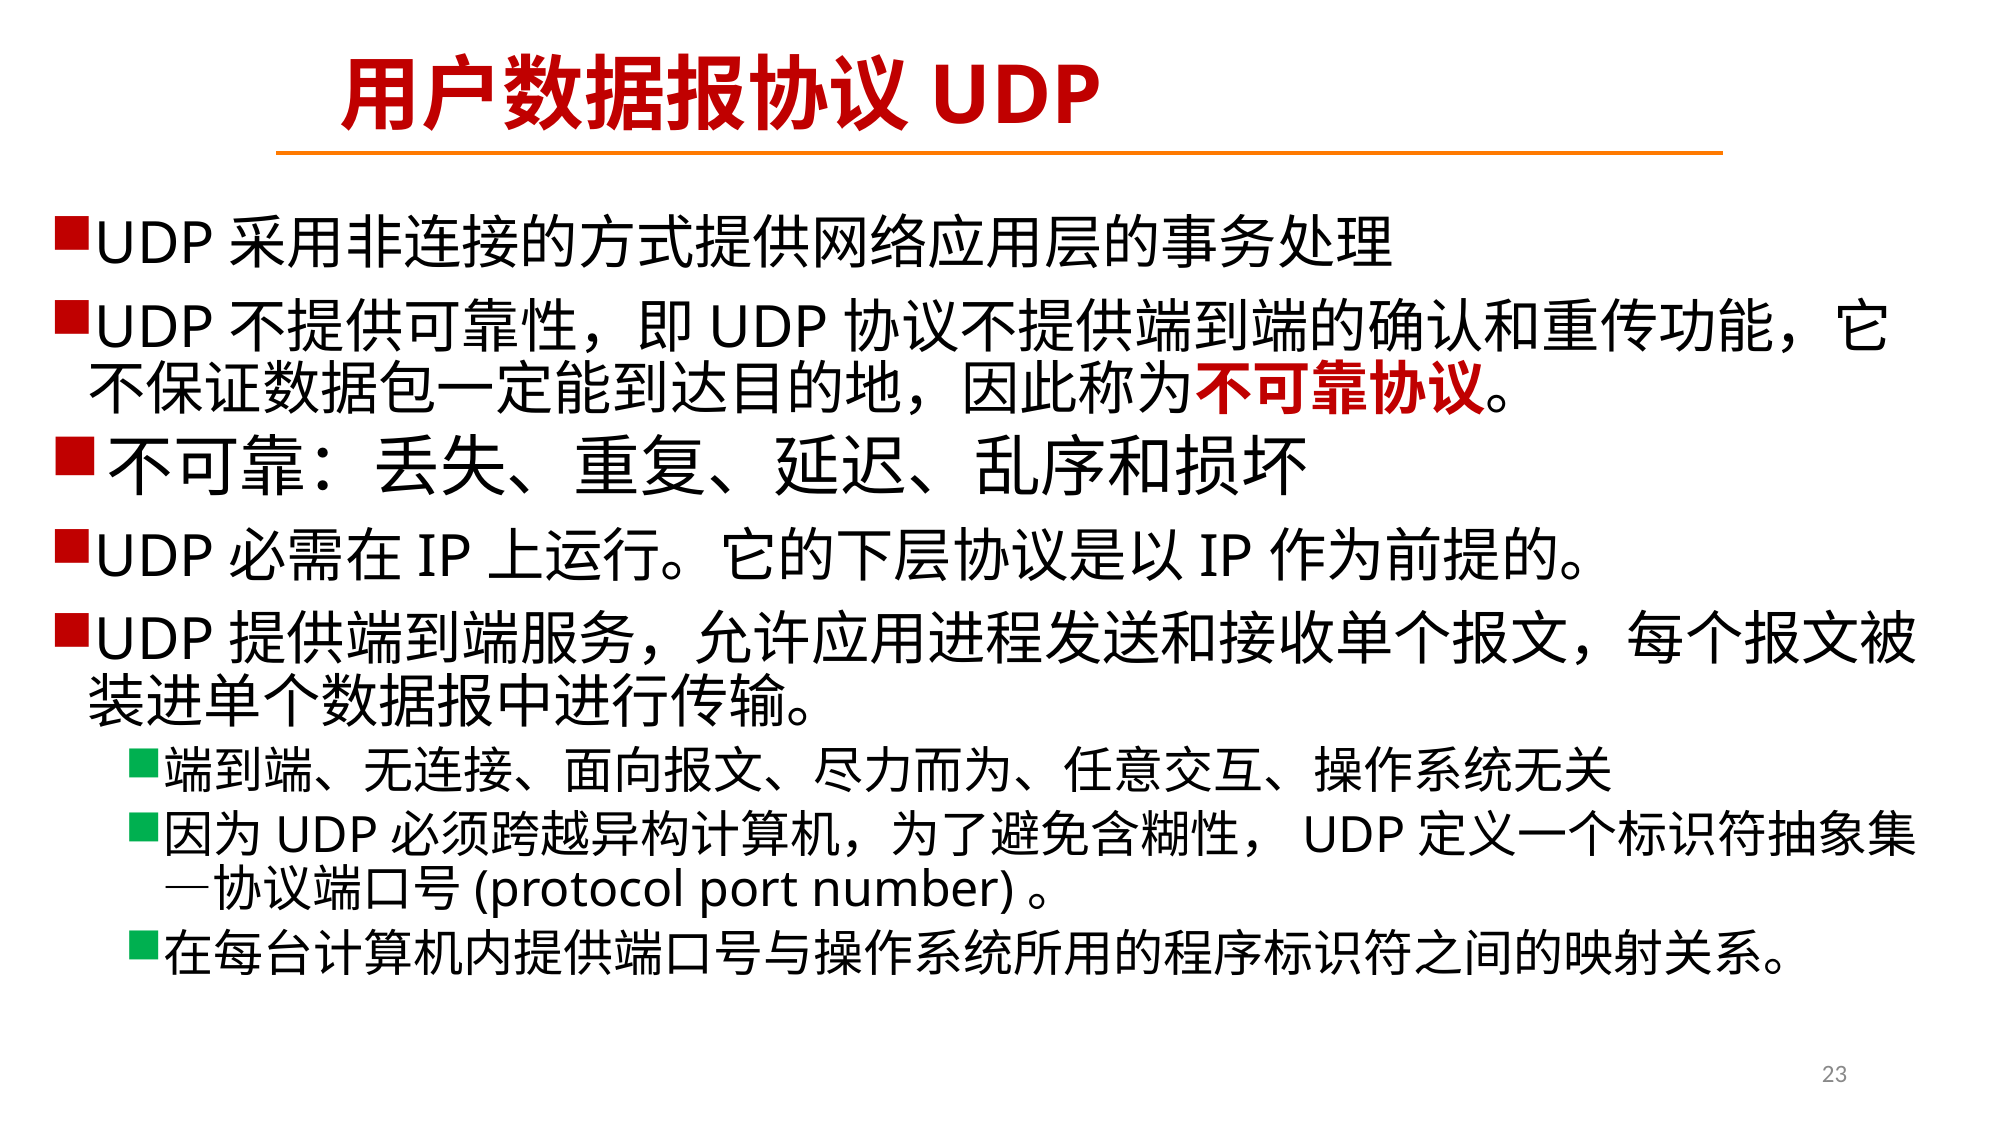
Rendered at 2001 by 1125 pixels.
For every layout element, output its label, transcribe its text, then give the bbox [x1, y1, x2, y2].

list UDP采用非连接的方式提供网络应用层的事务处理 UDP不提供可靠性，即UDP协议不提供端到端的确认和重传功能，它不保证数据包一定能到达目的地，因此称为不可靠协议。 不可靠：丢失、重复、延迟、乱序和损坏 UDP必需在IP上运行。它的下层协议是以IP作为前提的。 UDP提供端到端服务，允许应用进程发送和接收单个报文，每个报文被装进单个数据报中进行传输。 端到端、无连接、面向报文、尽力而为、任意交互、操作系统无关 因为UDP必须跨越异构计算机，为了避免含糊性，UDP定义一个标识符抽象集—协议端口号(protocol port number)。 在每台计算机内提供端口号与操作系统所用的程序标识符之间的映射关系。 [35, 205, 1956, 1103]
title 用户数据报协议UDP [324, 45, 1675, 149]
